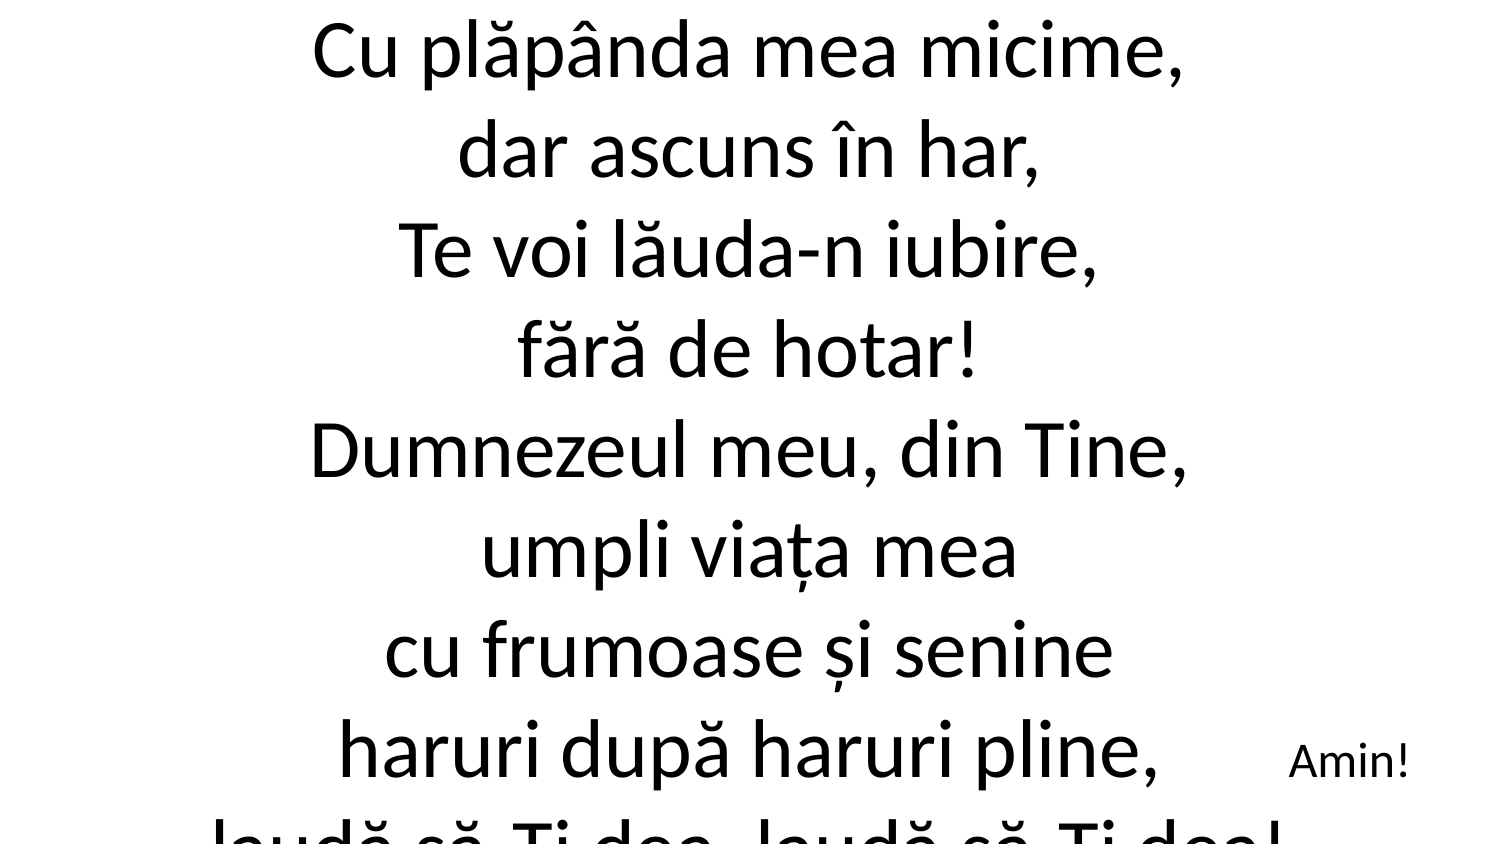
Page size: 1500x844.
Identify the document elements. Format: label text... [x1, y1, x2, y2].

text_box 2. Dincolo de începuturi, dincolo de tot, ești Tu, Cel Preasfânt și Veșnic, Domnul Savaot! Cu plăpânda mea micime, dar ascuns în har, Te voi lăuda-n iubire, fără de hotar! Dumnezeul meu, din Tine, umpli viața mea cu frumoase și senine haruri după haruri pline, laudă să-Ți dea, laudă să-Ți dea! Laudă, laudă, laudă, laudă, laudă să-Ți dea! [0, 0, 1500, 844]
text_box Amin! [1273, 674, 1427, 795]
